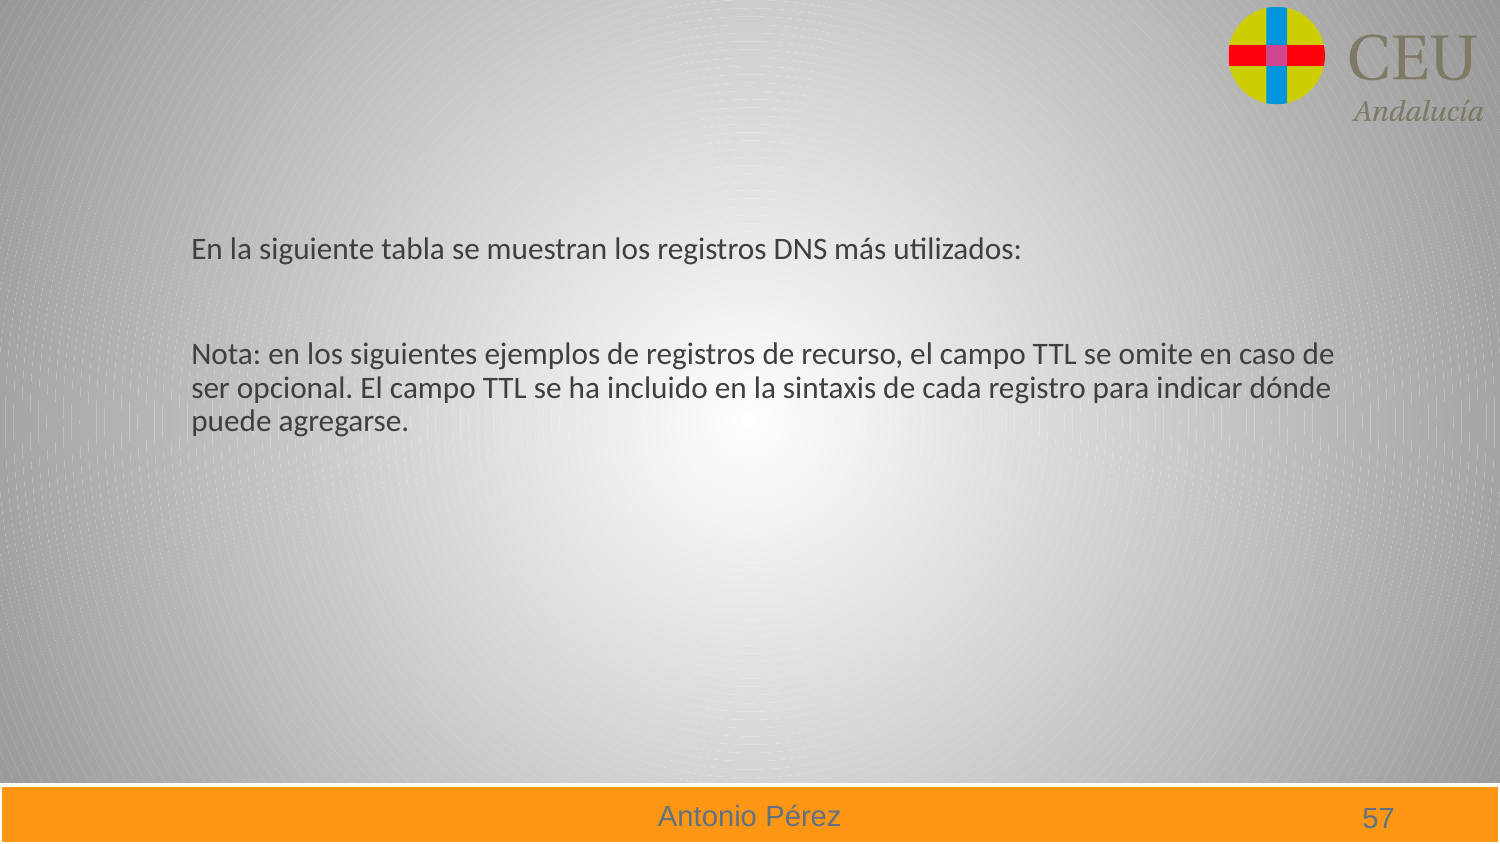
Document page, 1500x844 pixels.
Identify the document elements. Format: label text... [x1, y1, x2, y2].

picture [1216, 0, 1500, 137]
list En la siguiente tabla se muestran los registros DNS más utilizados: Nota: en los siguientes ejemplos de registros de recurso, el campo TTL se omite en caso de ser opcional. El campo TTL se ha incluido en la sintaxis de cada registro para indicar dónde puede agregarse. [135, 227, 1373, 723]
